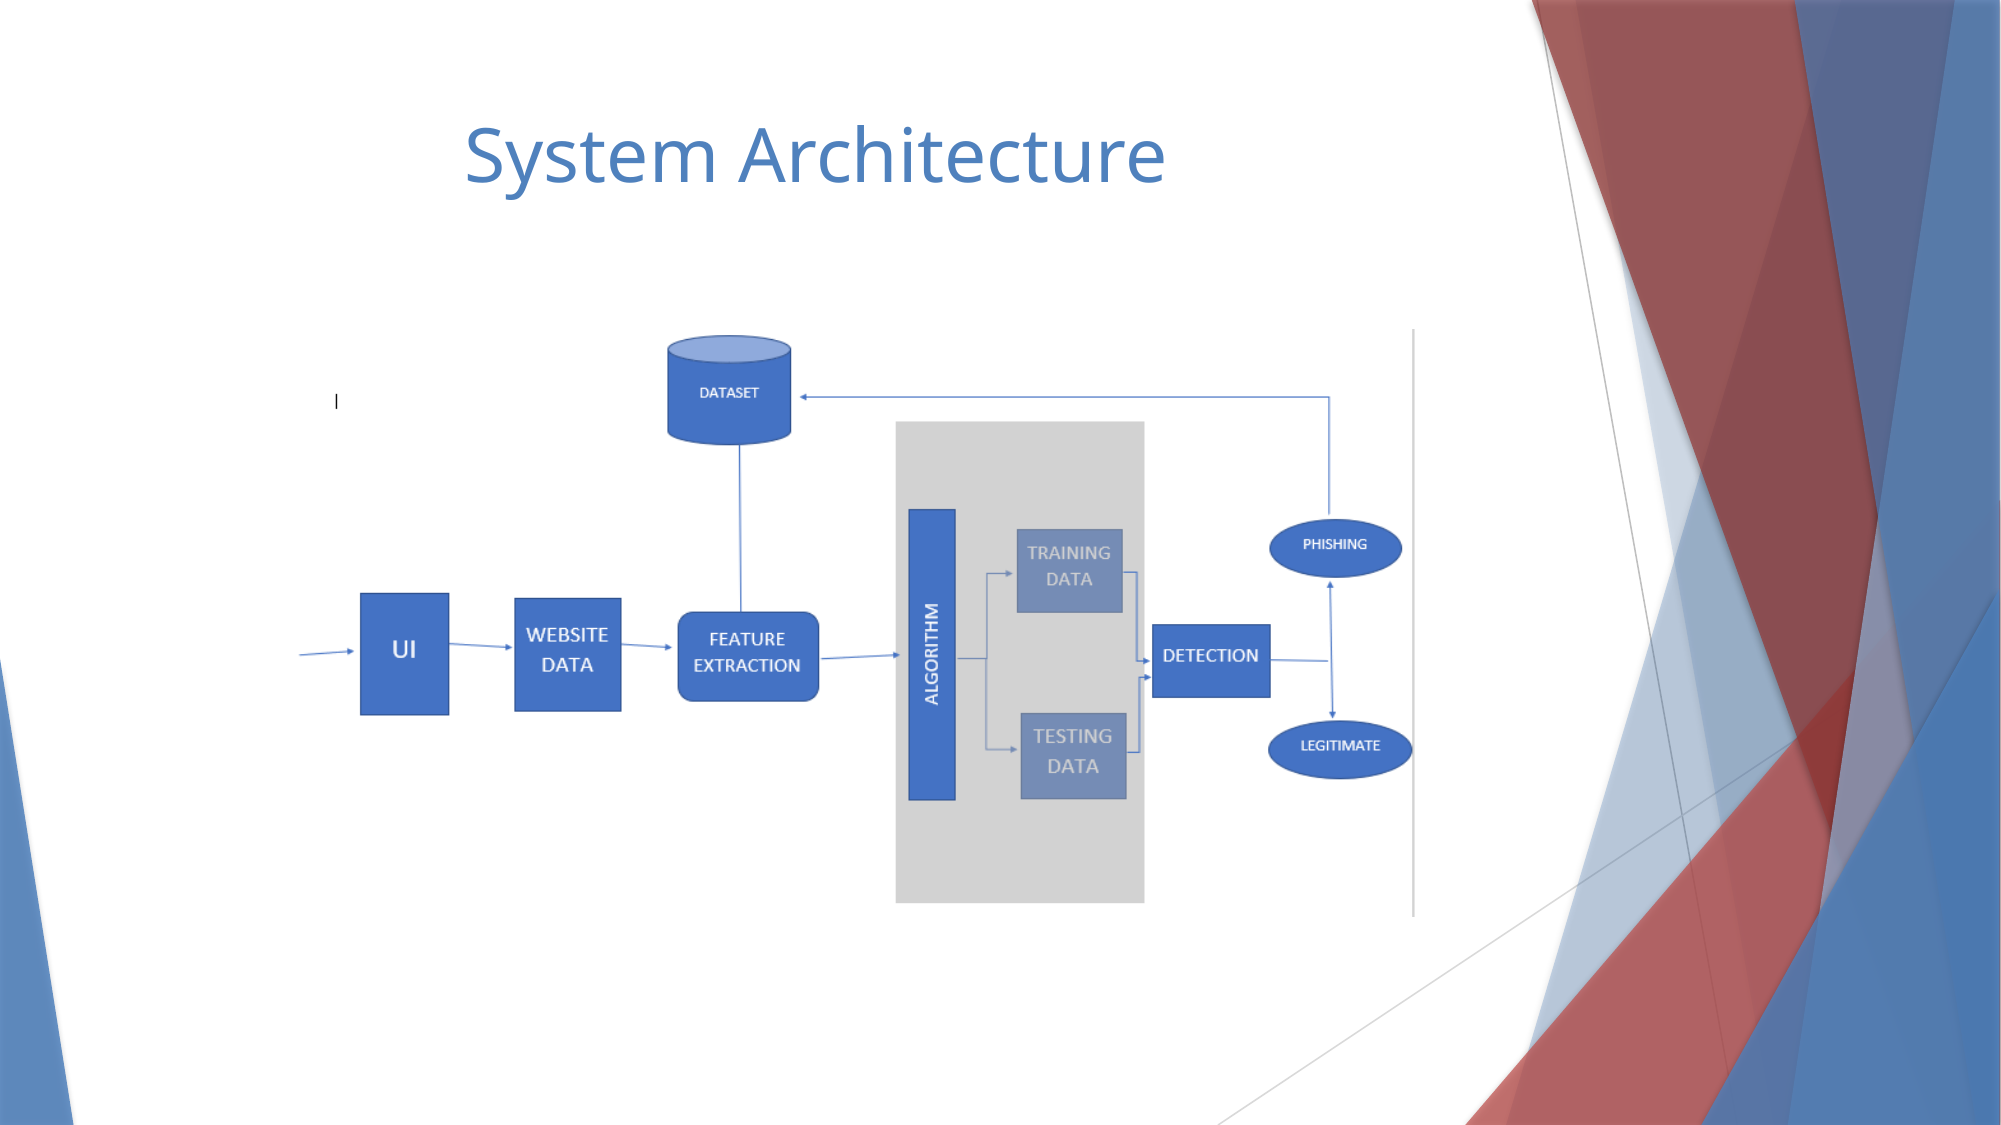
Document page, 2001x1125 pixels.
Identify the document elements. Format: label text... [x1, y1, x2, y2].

picture [275, 328, 1415, 918]
title System Architecture [111, 99, 1522, 317]
